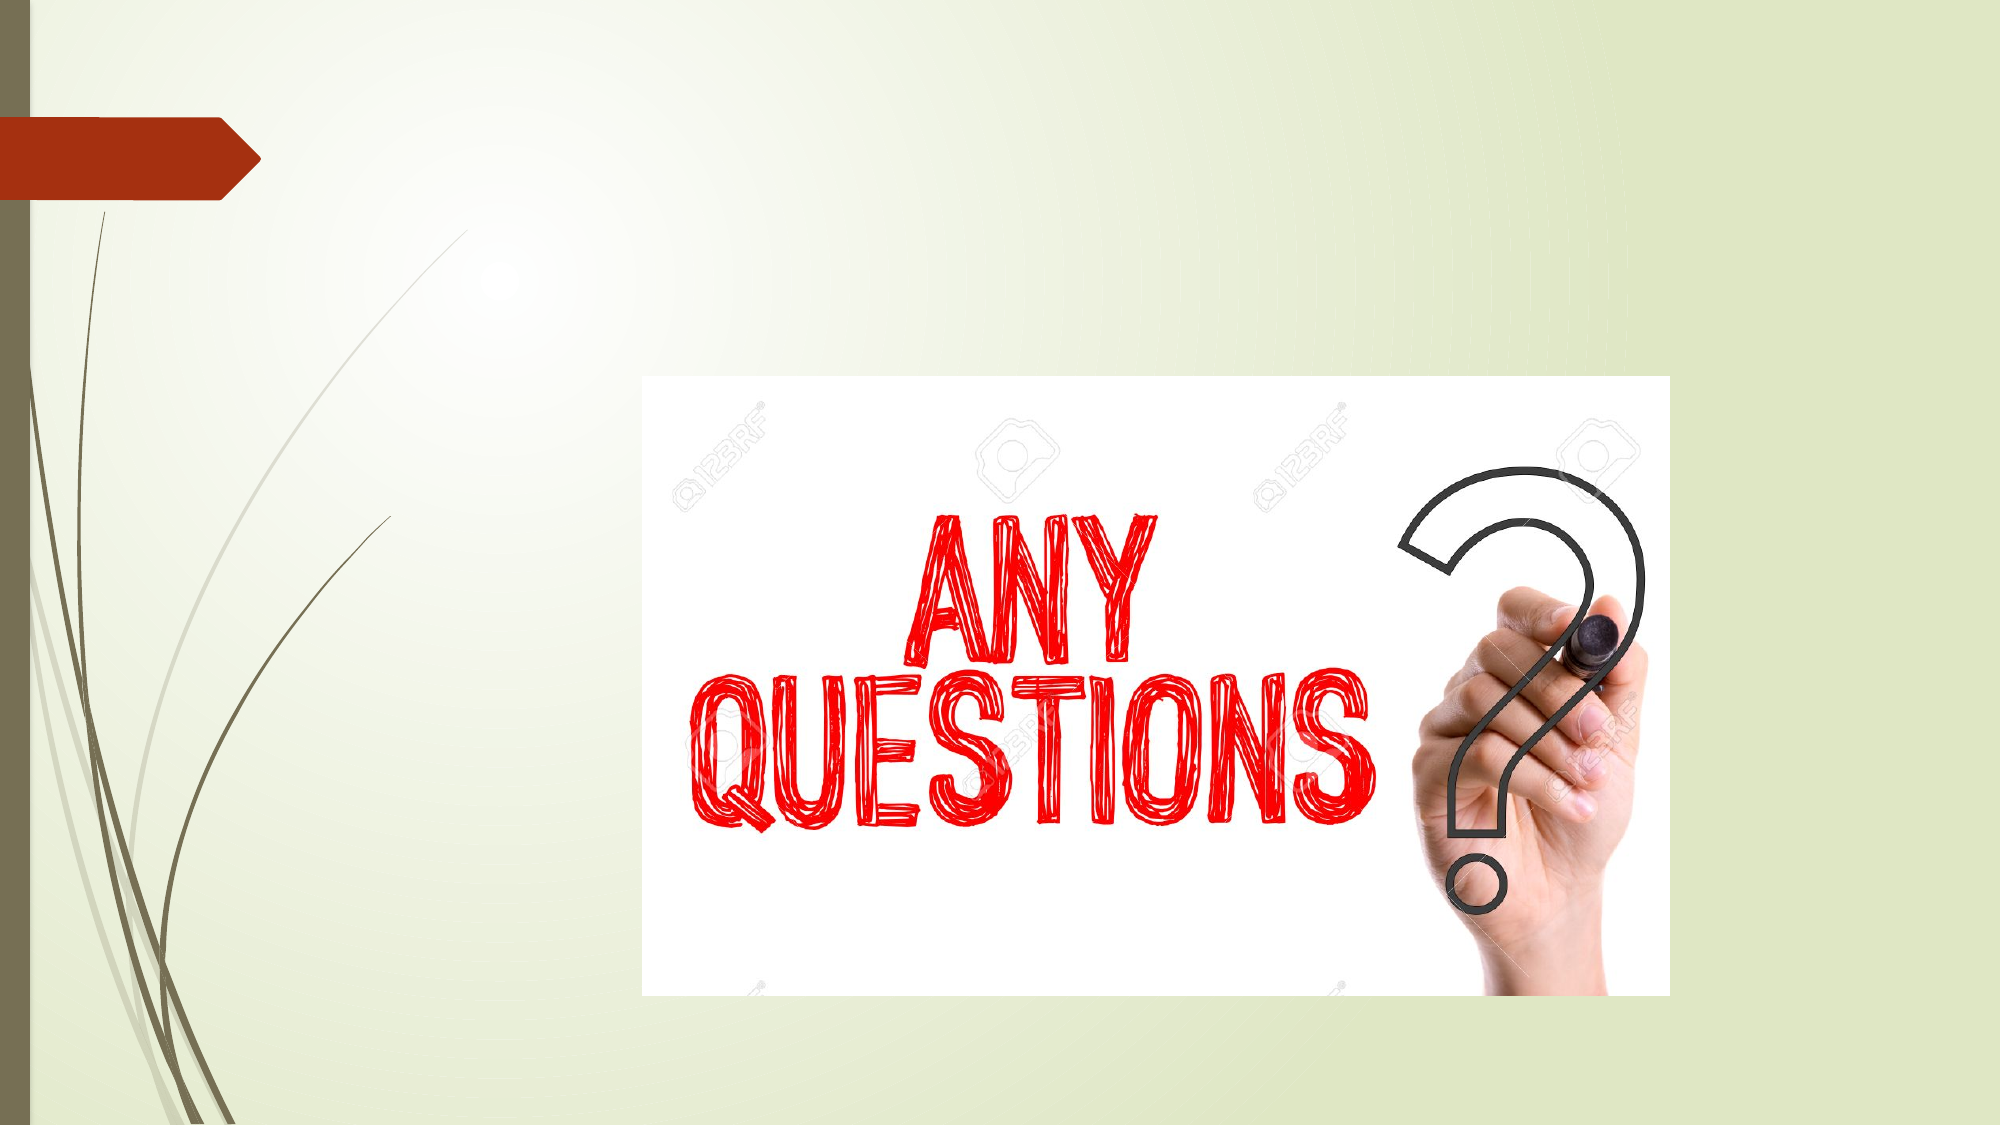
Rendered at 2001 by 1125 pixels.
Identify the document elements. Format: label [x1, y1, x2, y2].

list [642, 375, 1670, 997]
